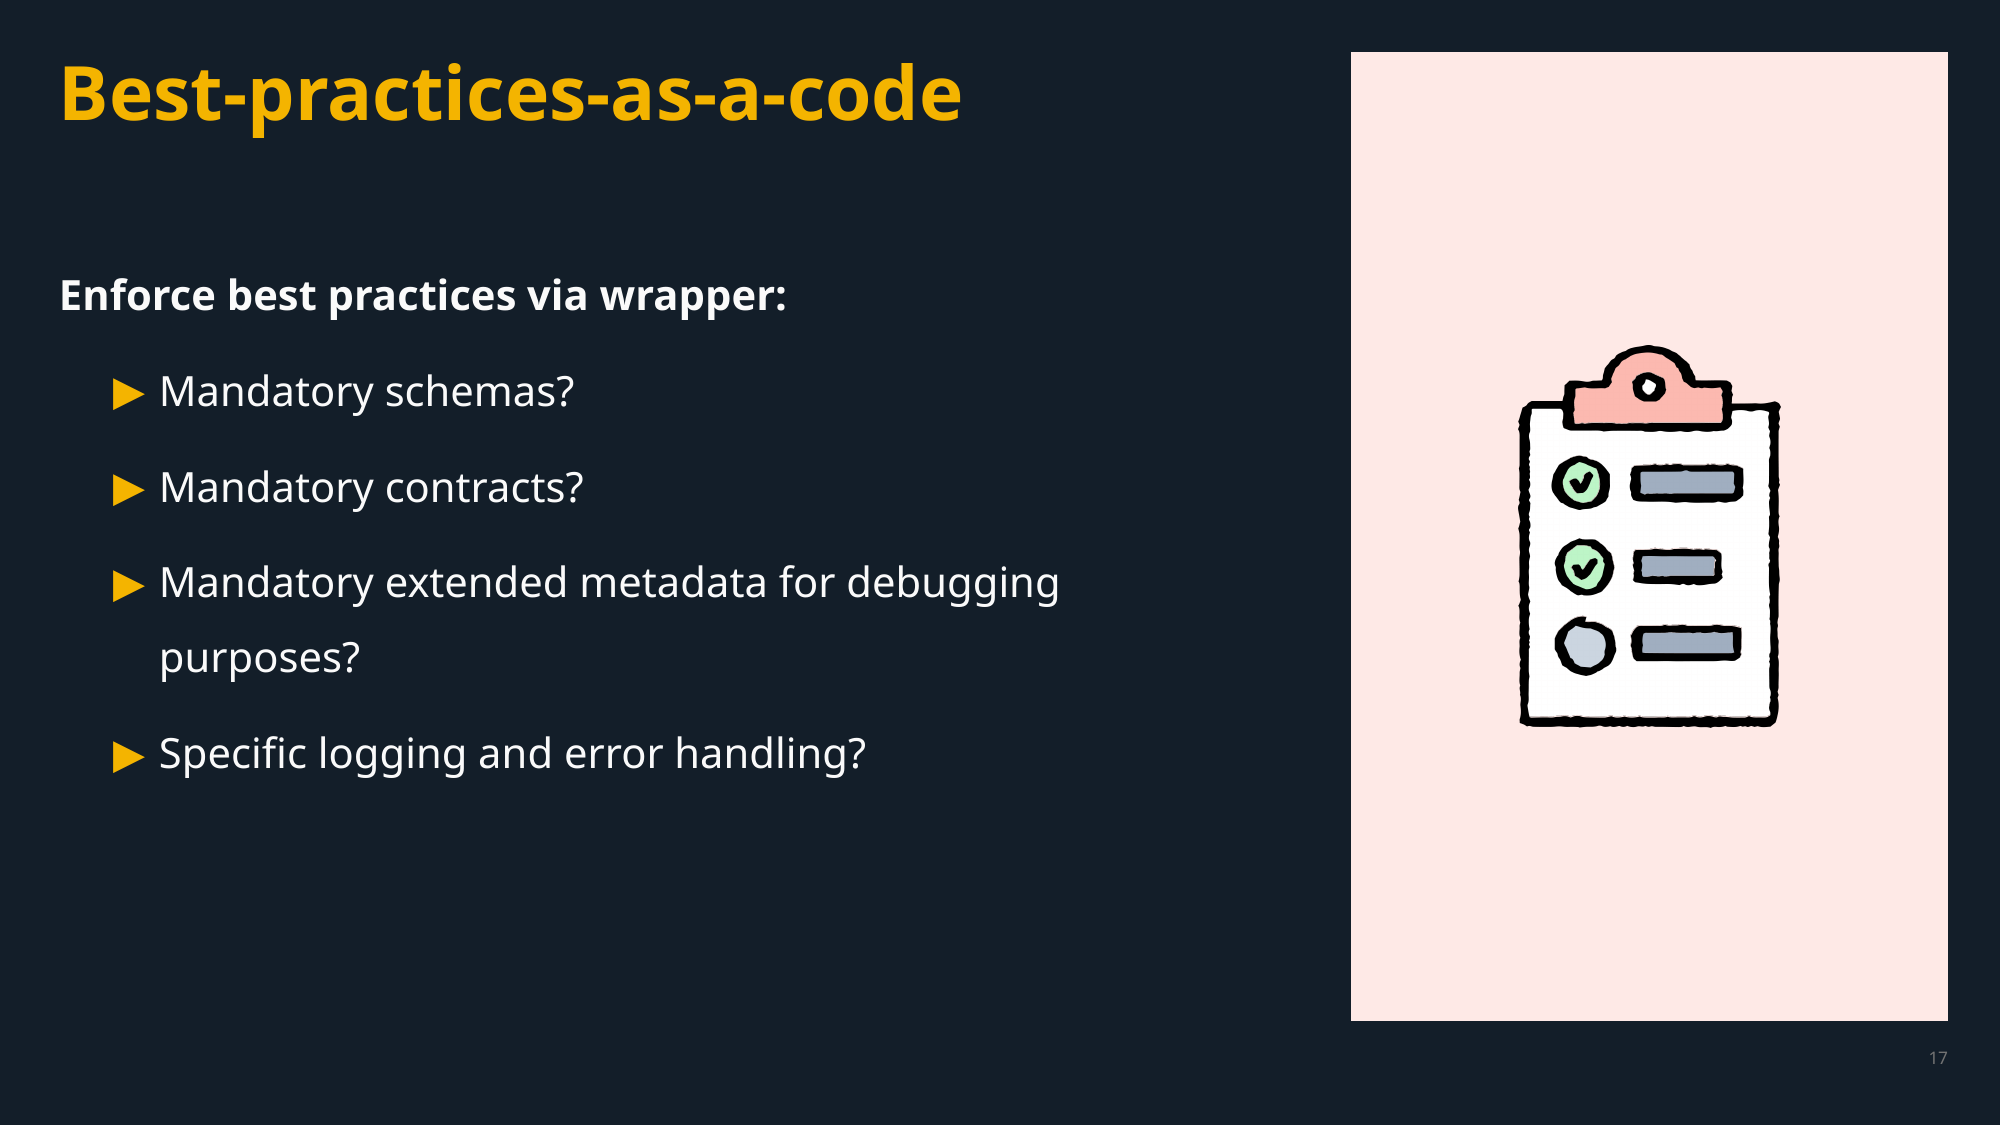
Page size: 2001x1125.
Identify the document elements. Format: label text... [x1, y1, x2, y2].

slide_number ‹#› [1827, 1047, 1948, 1072]
picture [1350, 51, 1949, 1021]
text_box Best-practices-as-a-code [59, 59, 1052, 203]
text_box Enforce best practices via wrapper: Mandatory schemas? Mandatory contracts? Mandatory extended metadata for debugging purposes? Specific logging and error handling? [58, 243, 1150, 943]
